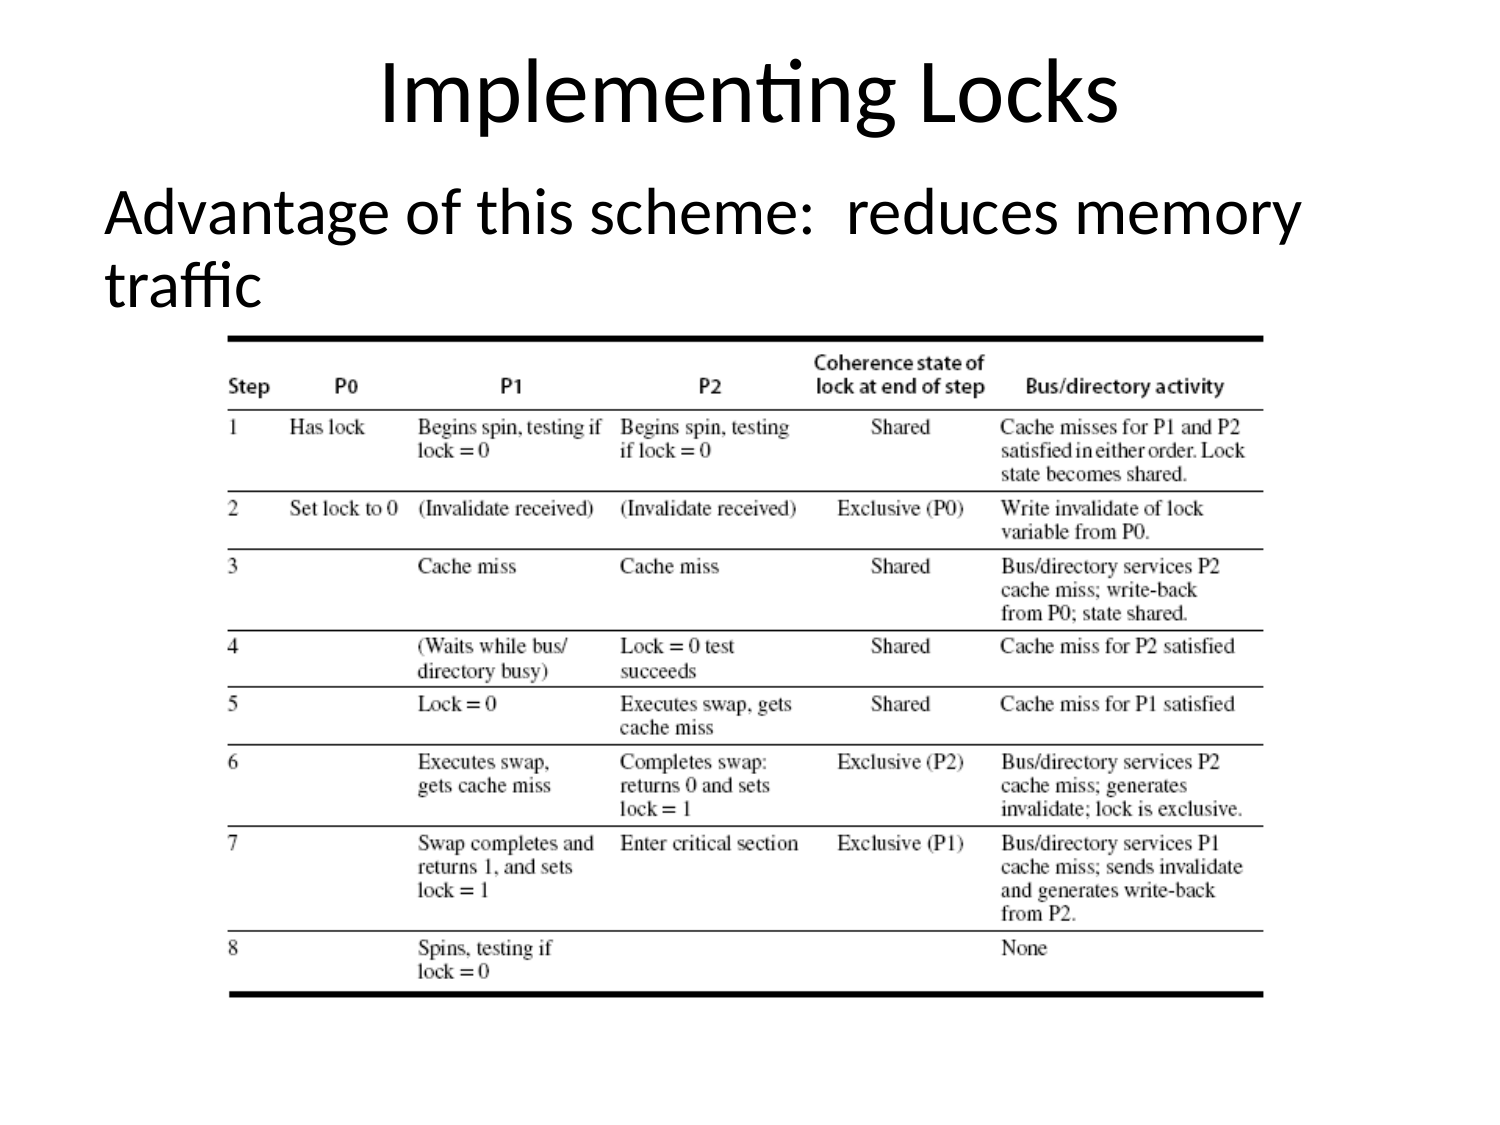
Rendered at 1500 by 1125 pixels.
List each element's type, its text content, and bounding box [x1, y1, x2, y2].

picture [206, 314, 1284, 1004]
title Implementing Locks [75, 15, 1425, 158]
list Advantage of this scheme: reduces memory traffic [89, 170, 1440, 913]
